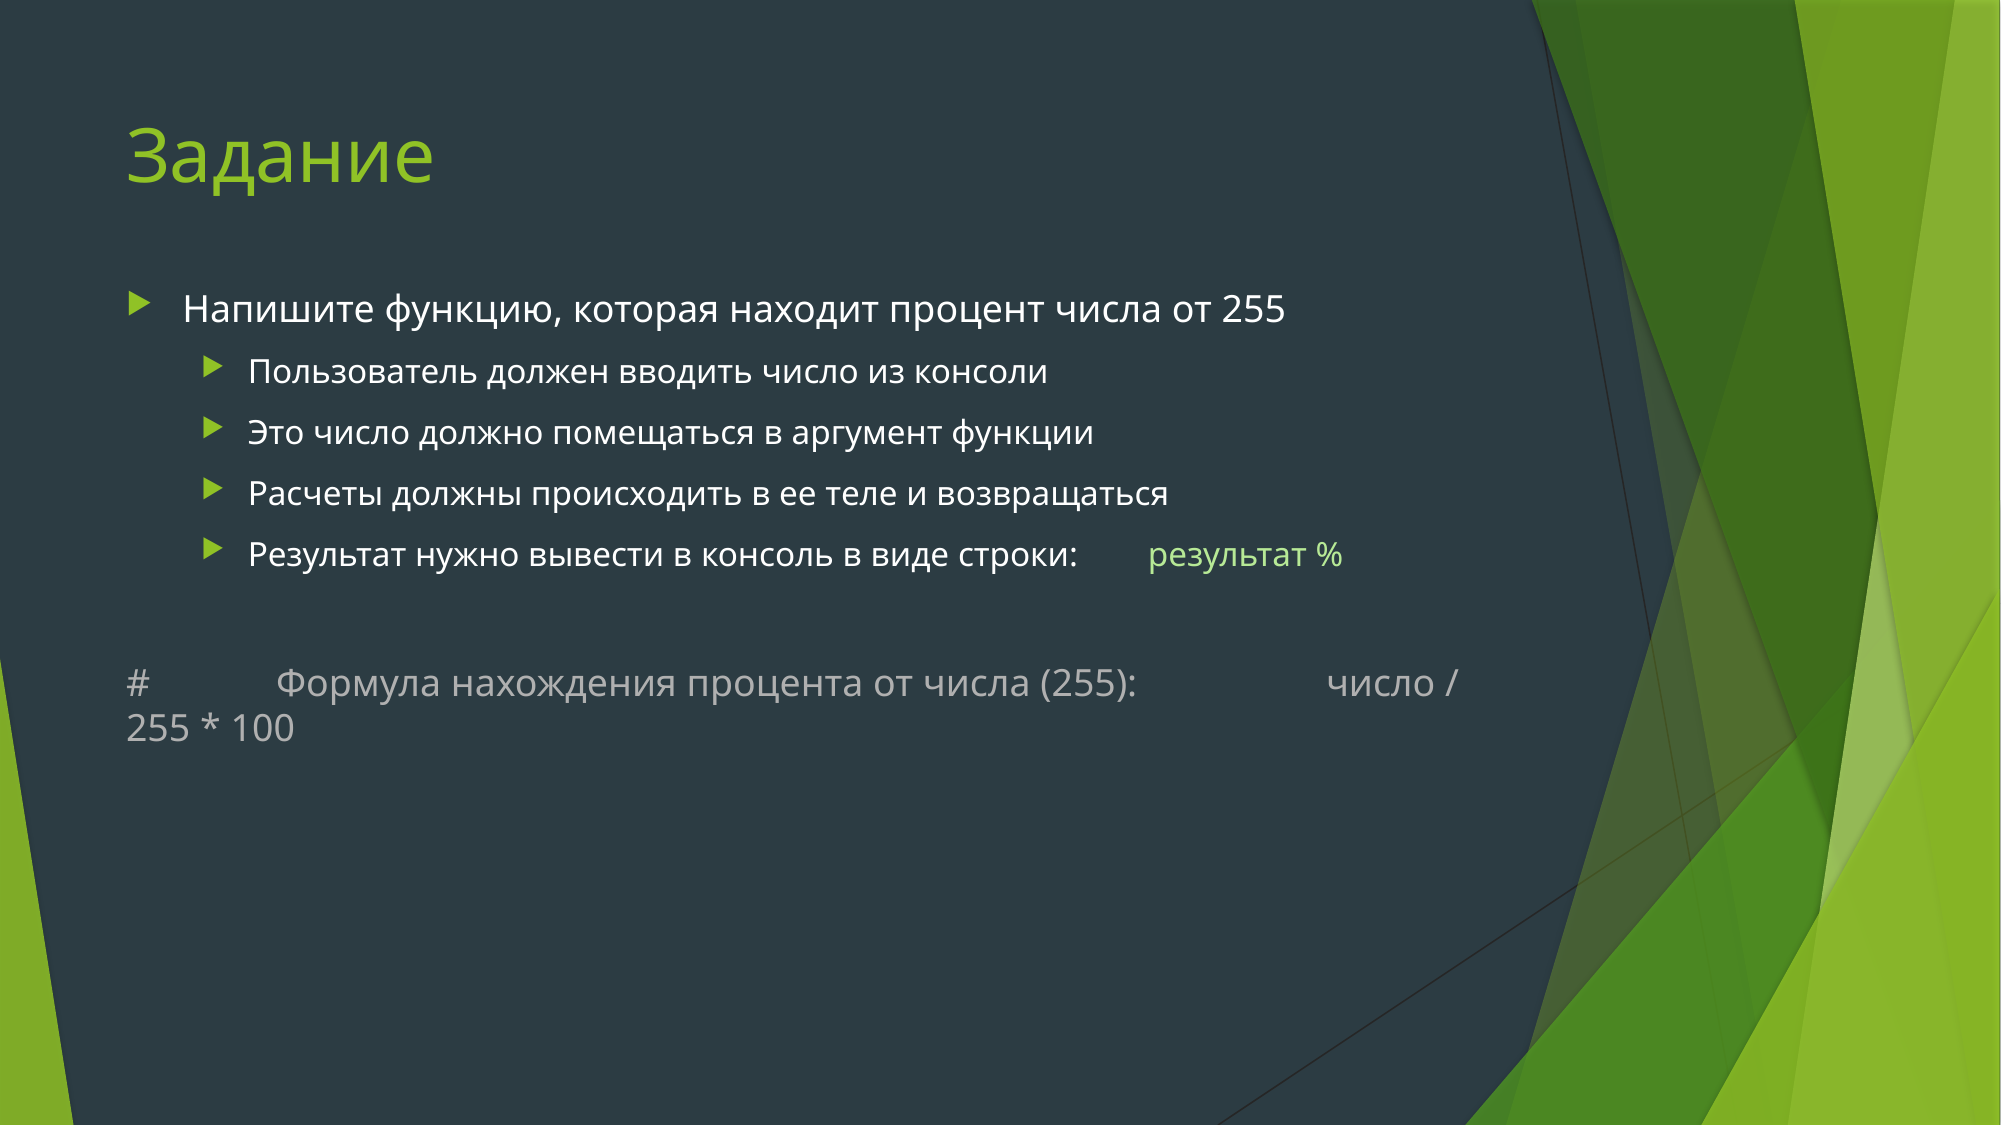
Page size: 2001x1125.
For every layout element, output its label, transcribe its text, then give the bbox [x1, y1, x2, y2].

list Напишите функцию, которая находит процент числа от 255 Пользователь должен вводить число из консоли Это число должно помещаться в аргумент функции Расчеты должны происходить в ее теле и возвращаться Результат нужно вывести в консоль в виде строки: результат % # Формула нахождения процента от числа (255): число / 255 * 100 [111, 277, 1522, 1020]
title Задание [111, 99, 1522, 277]
